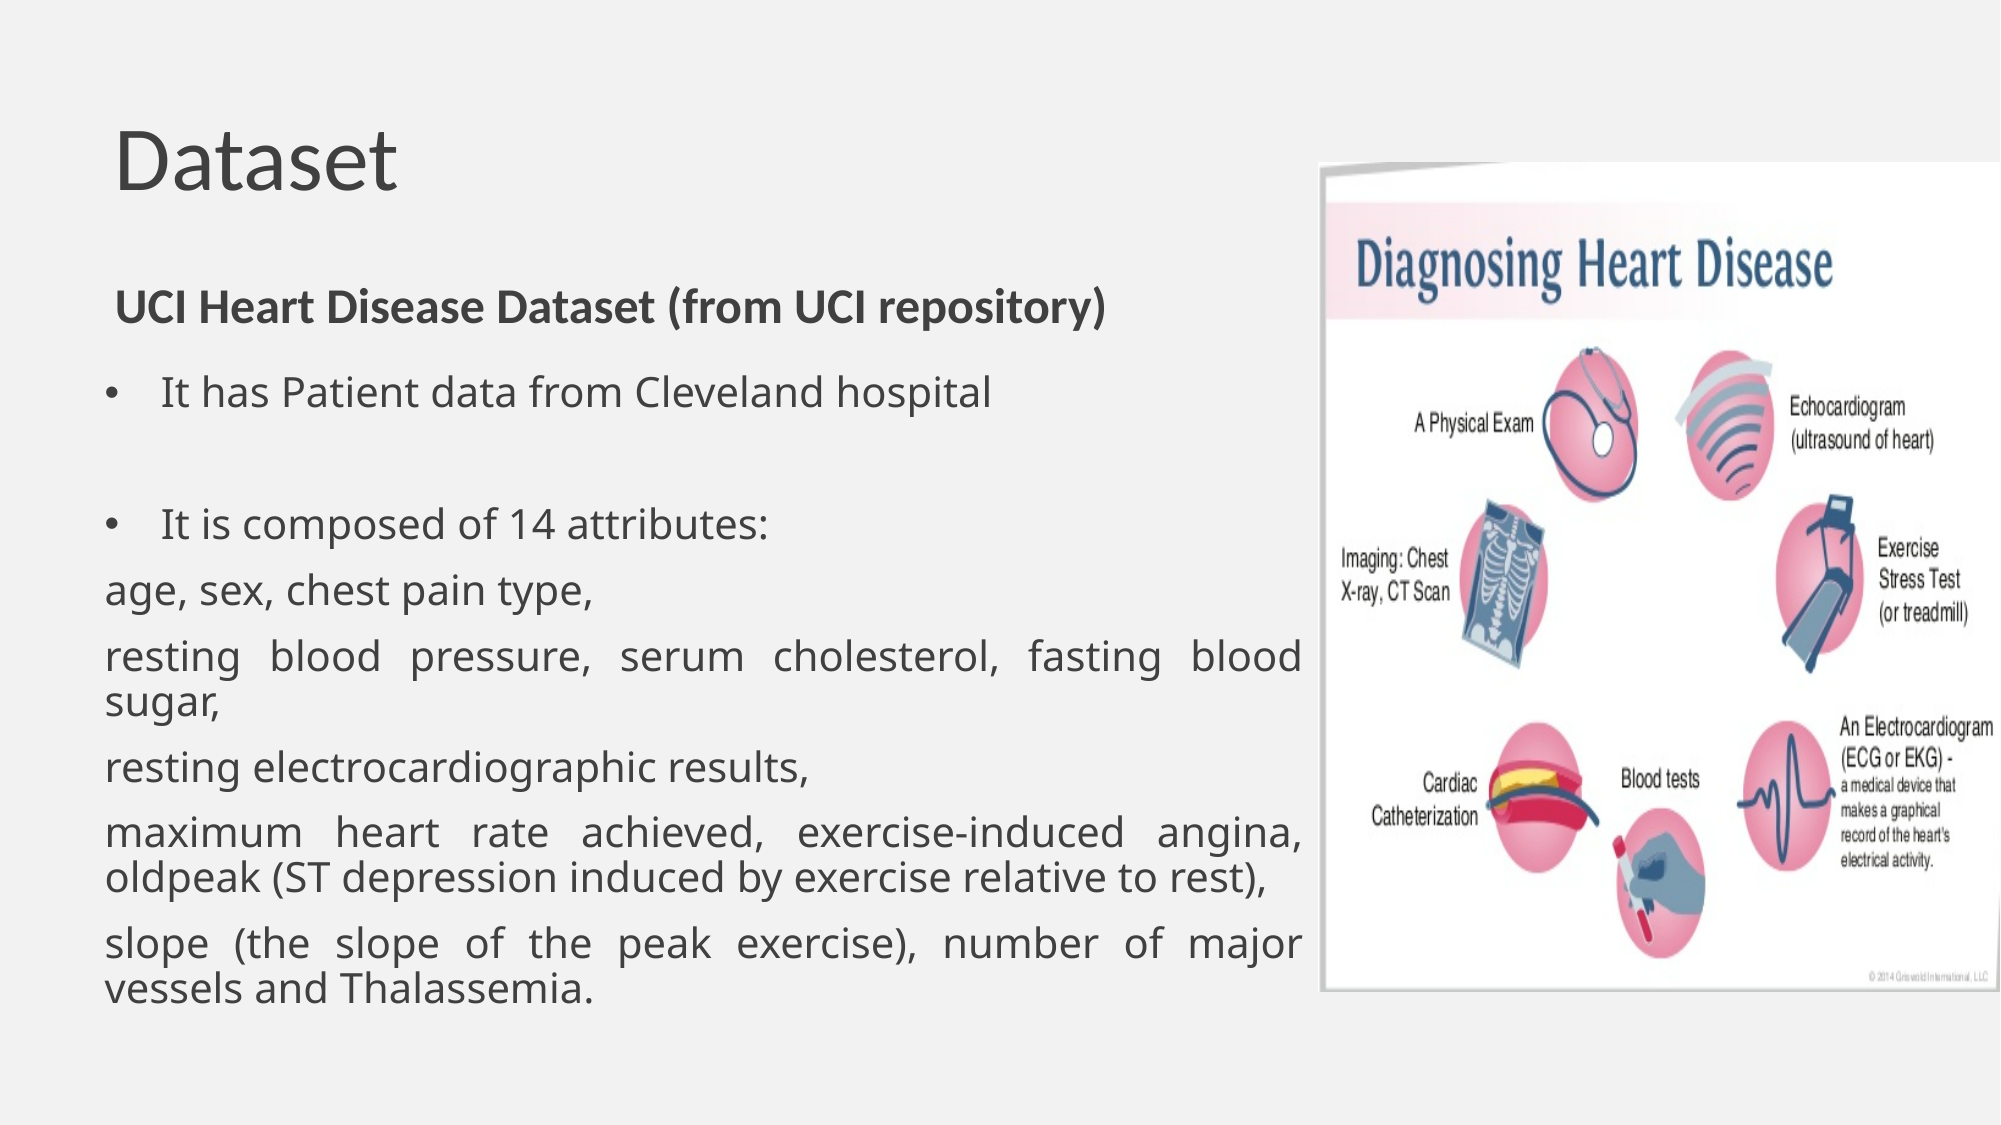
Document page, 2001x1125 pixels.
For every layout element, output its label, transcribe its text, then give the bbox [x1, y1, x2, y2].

list UCI Heart Disease Dataset (from UCI repository) [99, 244, 1244, 343]
list It has Patient data from Cleveland hospital It is composed of 14 attributes: age, sex, chest pain type, resting blood pressure, serum cholesterol, fasting blood sugar, resting electrocardiographic results, maximum heart rate achieved, exercise-induced angina, oldpeak (ST depression induced by exercise relative to rest), slope (the slope of the peak exercise), number of major vessels and Thalassemia. [89, 364, 1319, 1054]
title Dataset [99, 59, 1900, 262]
picture [1318, 162, 2000, 992]
